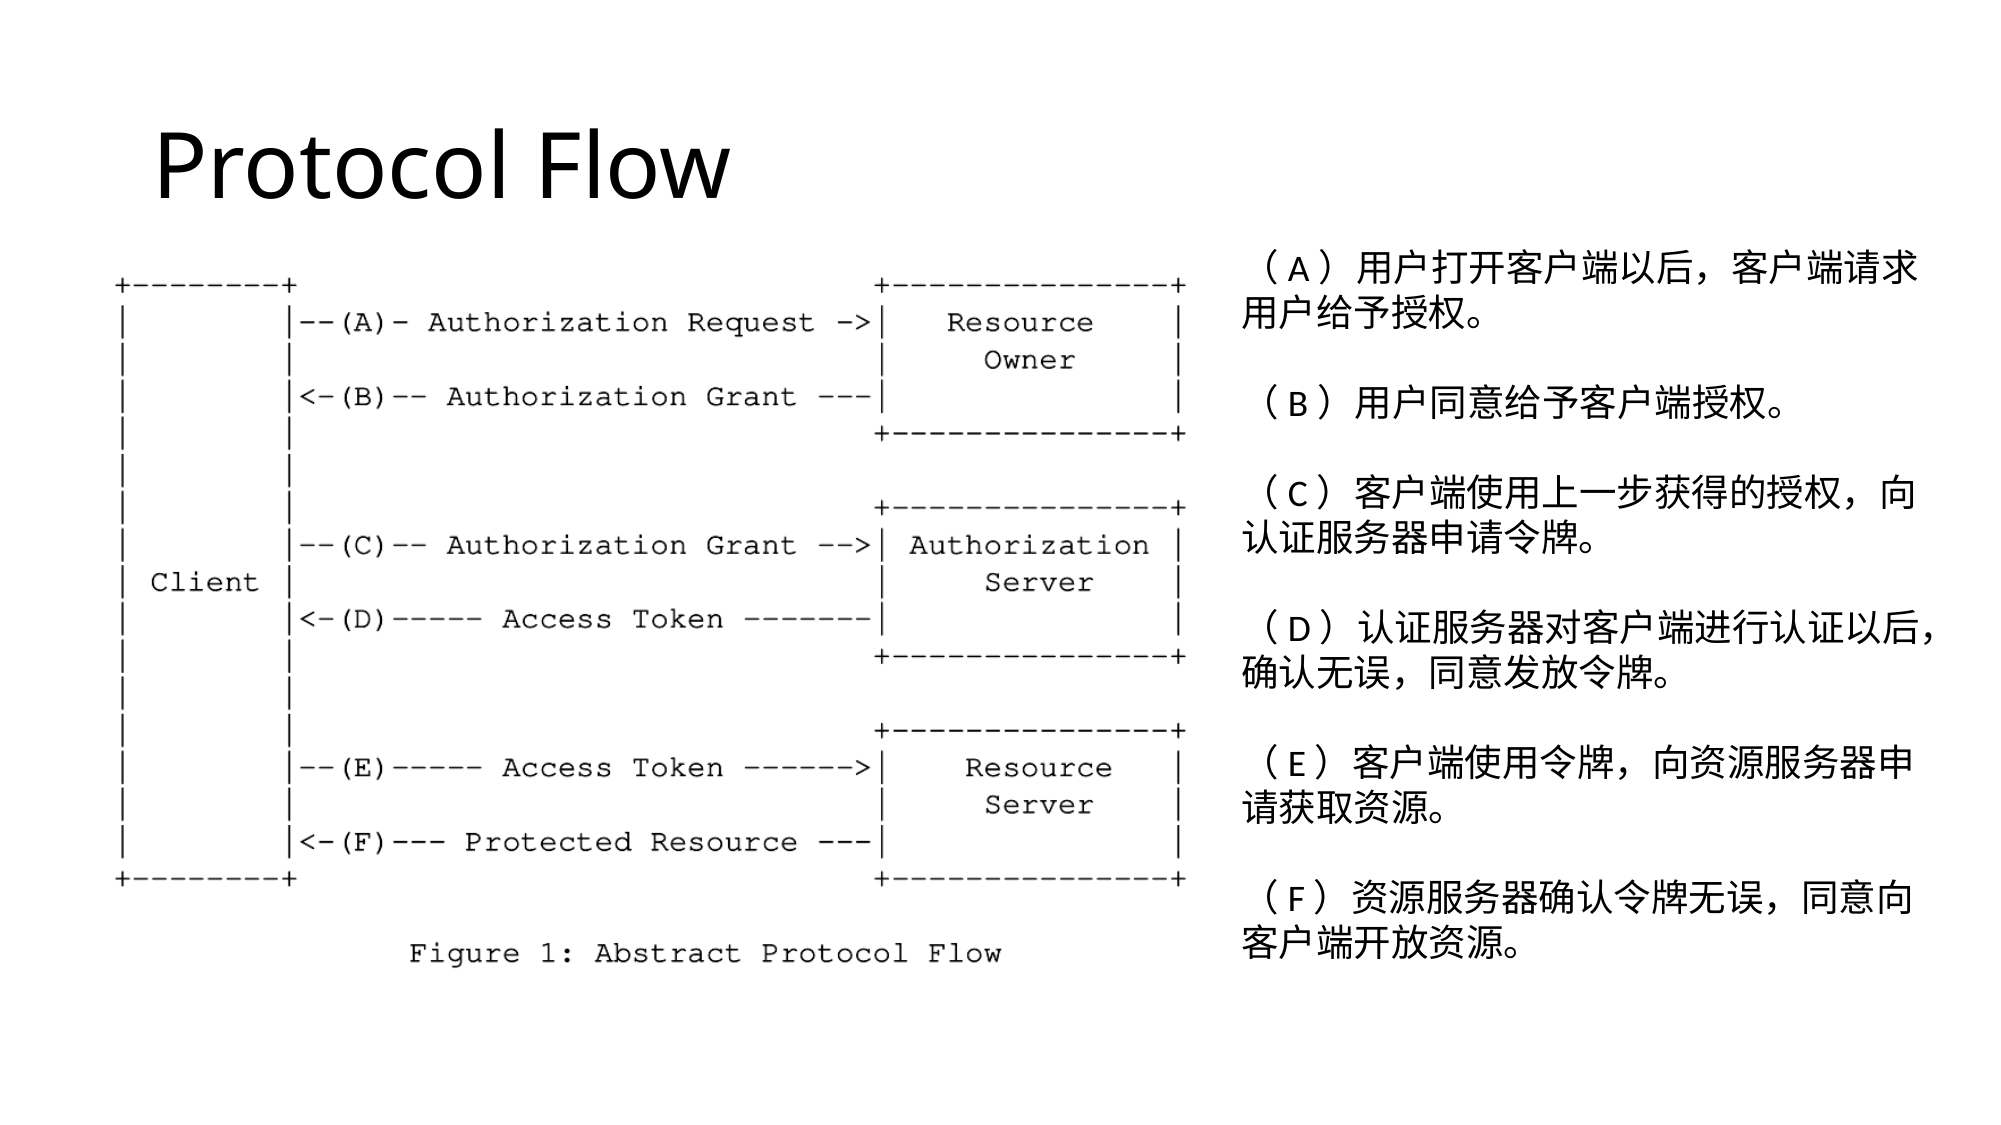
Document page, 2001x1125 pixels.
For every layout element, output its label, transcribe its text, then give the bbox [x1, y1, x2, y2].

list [93, 260, 1261, 976]
title Protocol Flow [137, 59, 1863, 260]
text_box （A）用户打开客户端以后，客户端请求用户给予授权。 （B）用户同意给予客户端授权。 （C）客户端使用上一步获得的授权，向认证服务器申请令牌。 （D）认证服务器对客户端进行认证以后，确认无误，同意发放令牌。 （E）客户端使用令牌，向资源服务器申请获取资源。 （F）资源服务器确认令牌无误，同意向客户端开放资源。 [1226, 236, 1960, 972]
